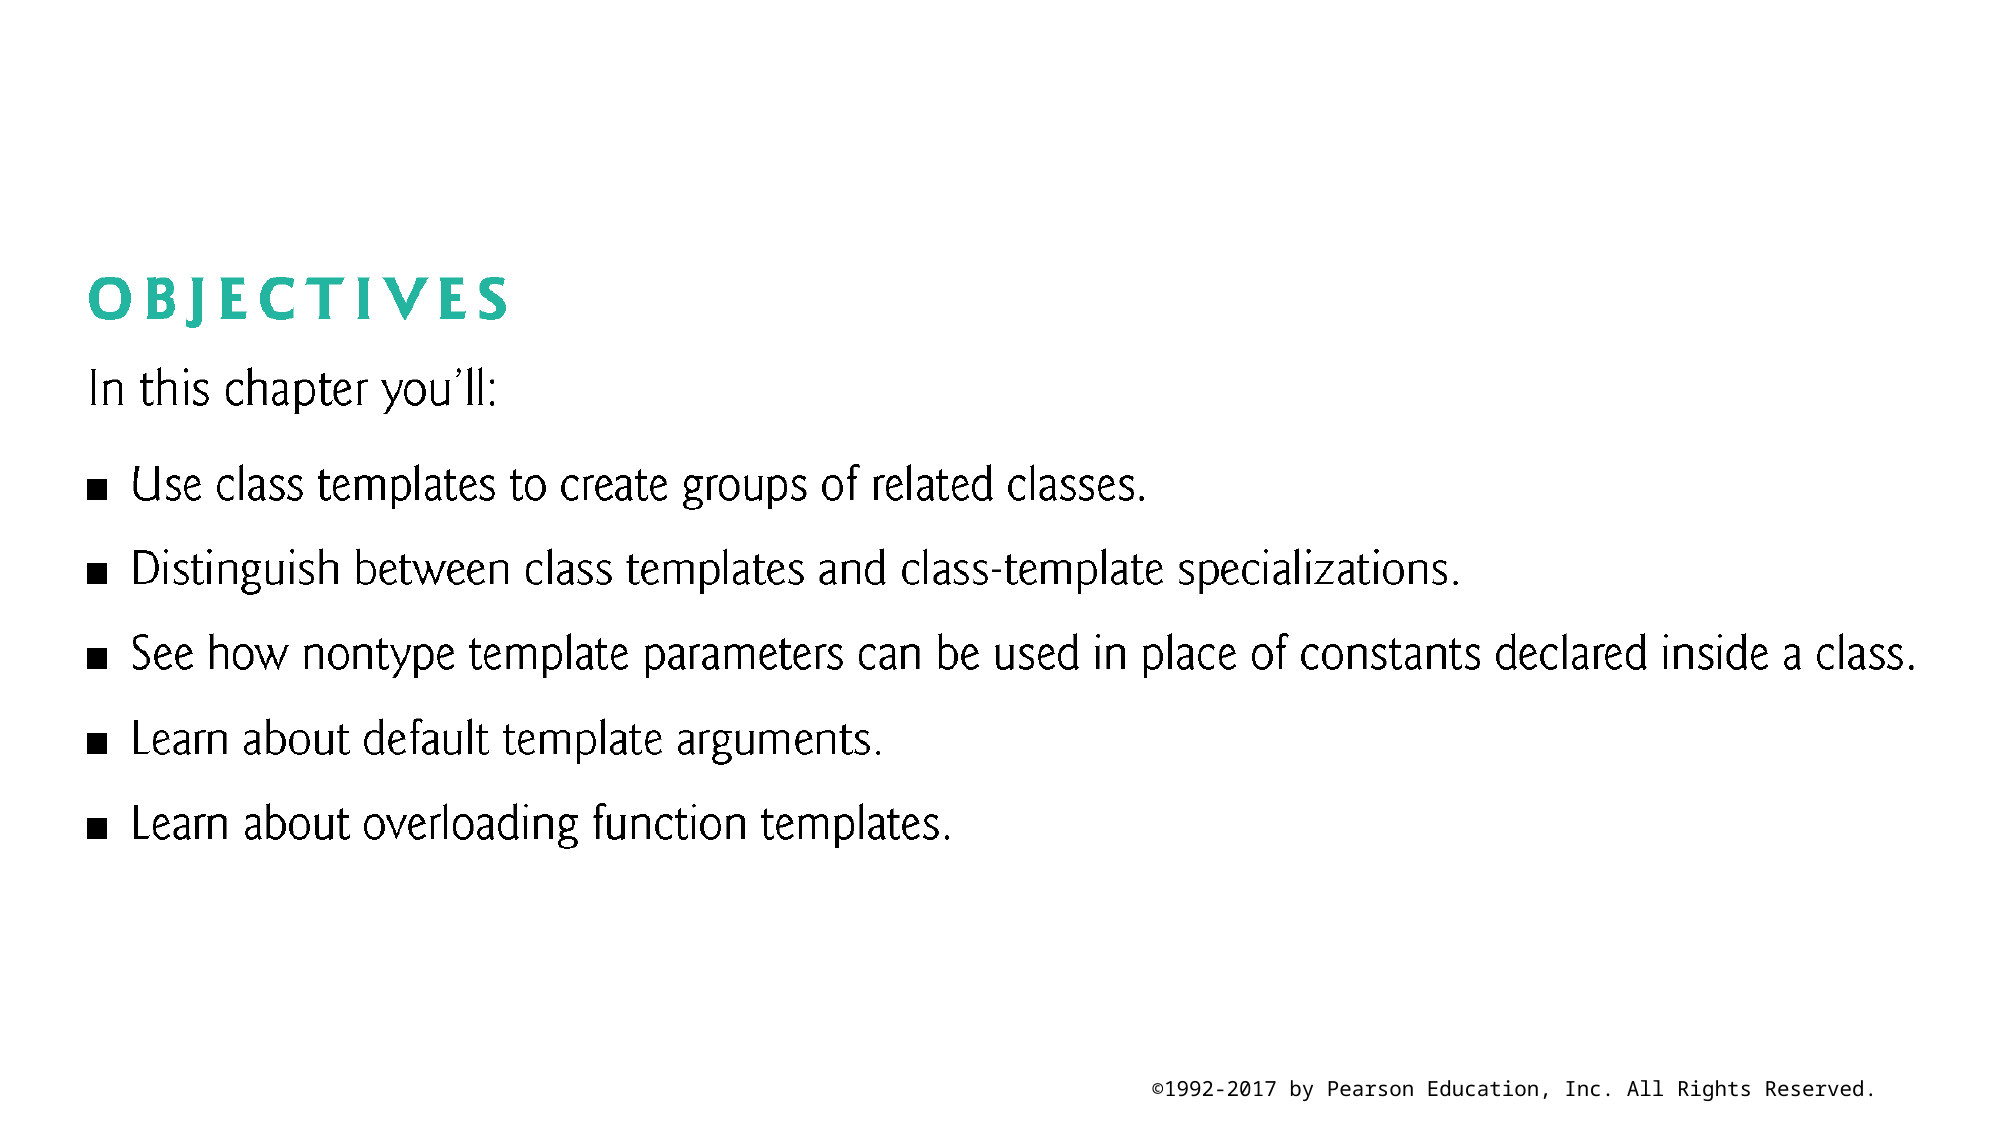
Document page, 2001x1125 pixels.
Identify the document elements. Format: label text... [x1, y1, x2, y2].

footer ©1992-2017 by Pearson Education, Inc. All Rights Reserved. [866, 1051, 1892, 1112]
picture [0, 189, 2000, 936]
